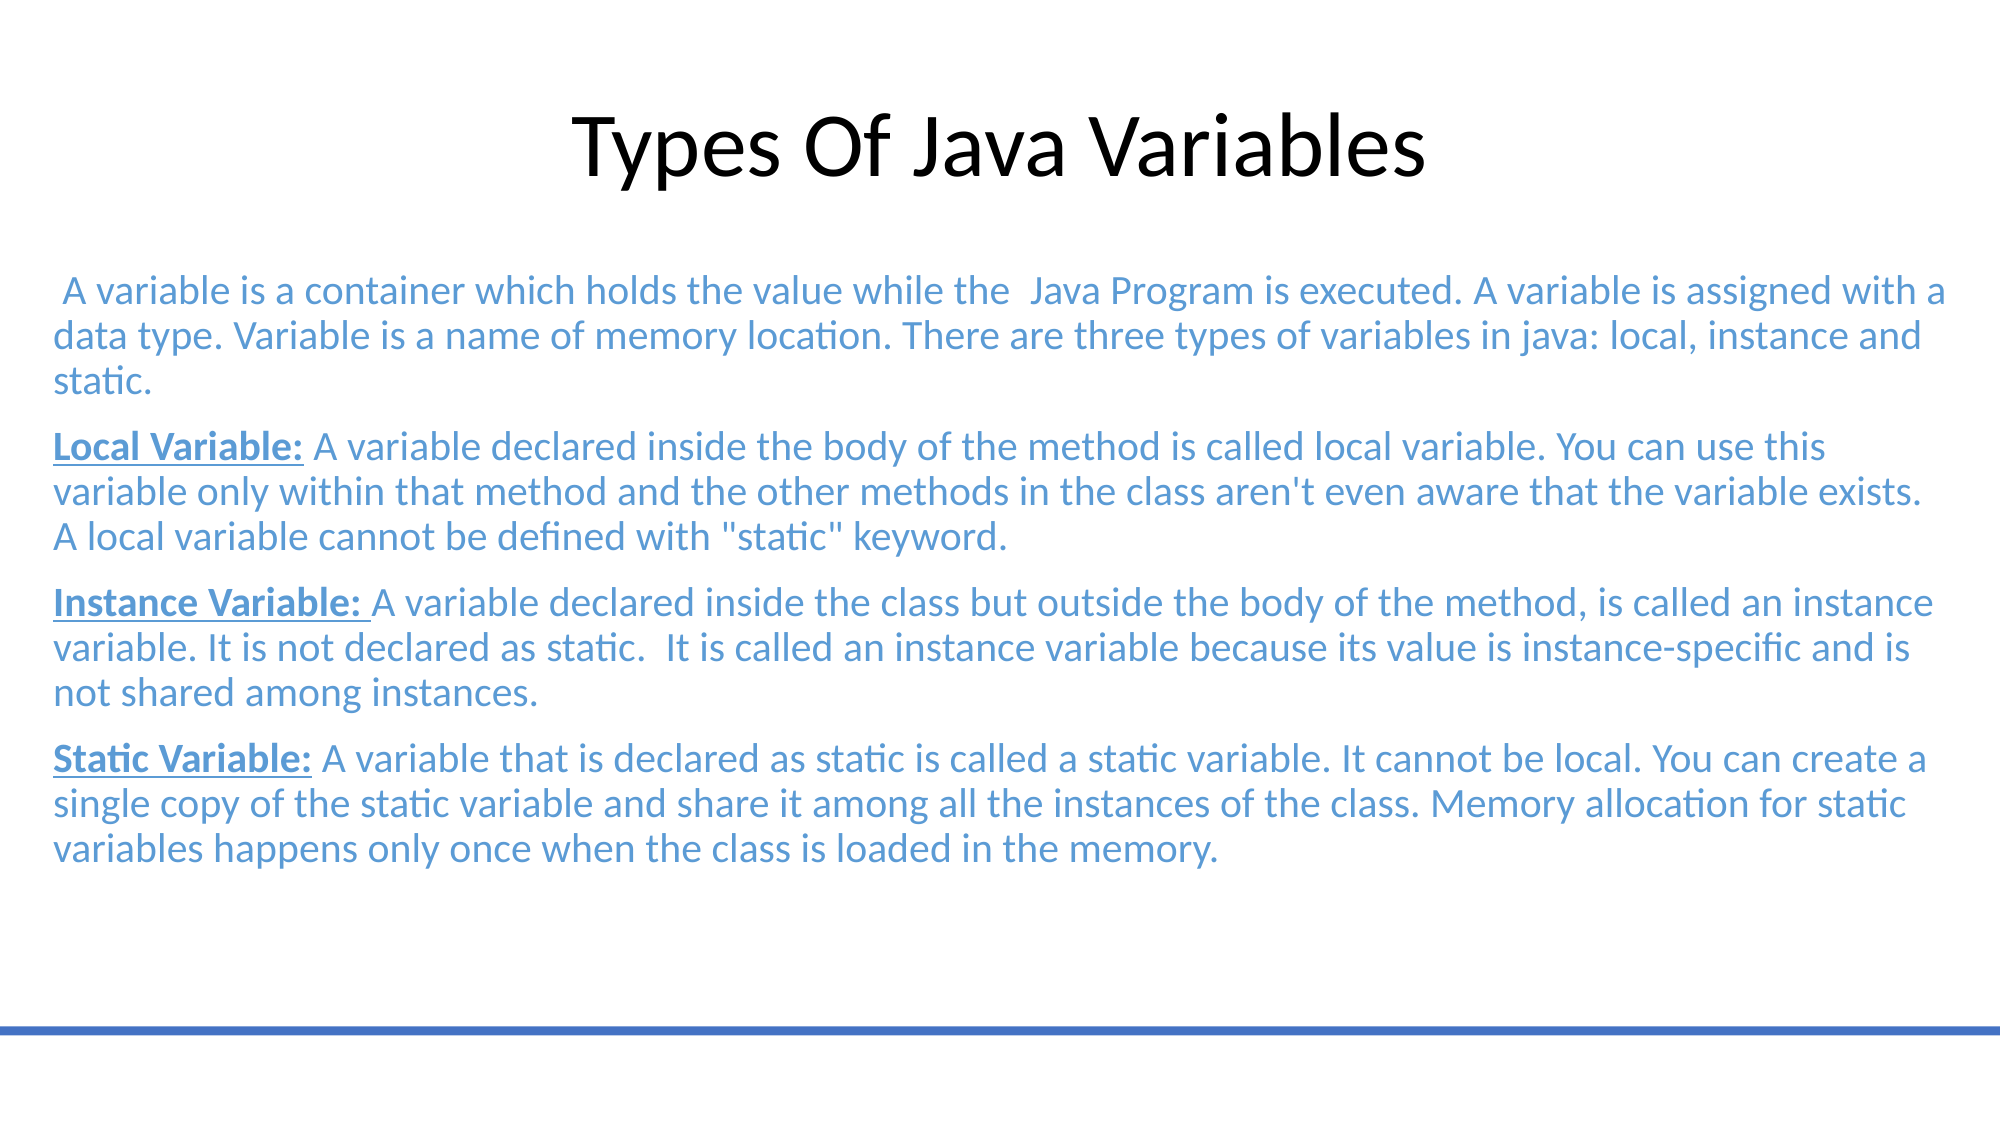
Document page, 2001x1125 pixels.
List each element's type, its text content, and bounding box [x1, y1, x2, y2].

title Types Of Java Variables [111, 85, 1889, 207]
list A variable is a container which holds the value while the Java Program is executed. A variable is assigned with a data type. Variable is a name of memory location. There are three types of variables in java: local, instance and static. Local Variable: A variable declared inside the body of the method is called local variable. You can use this variable only within that method and the other methods in the class aren't even aware that the variable exists. A local variable cannot be defined with "static" keyword. Instance Variable: A variable declared inside the class but outside the body of the method, is called an instance variable. It is not declared as static. It is called an instance variable because its value is instance-specific and is not shared among instances. Static Variable: A variable that is declared as static is called a static variable. It cannot be local. You can create a single copy of the static variable and share it among all the instances of the class. Memory allocation for static variables happens only once when the class is loaded in the memory. [30, 261, 1970, 942]
